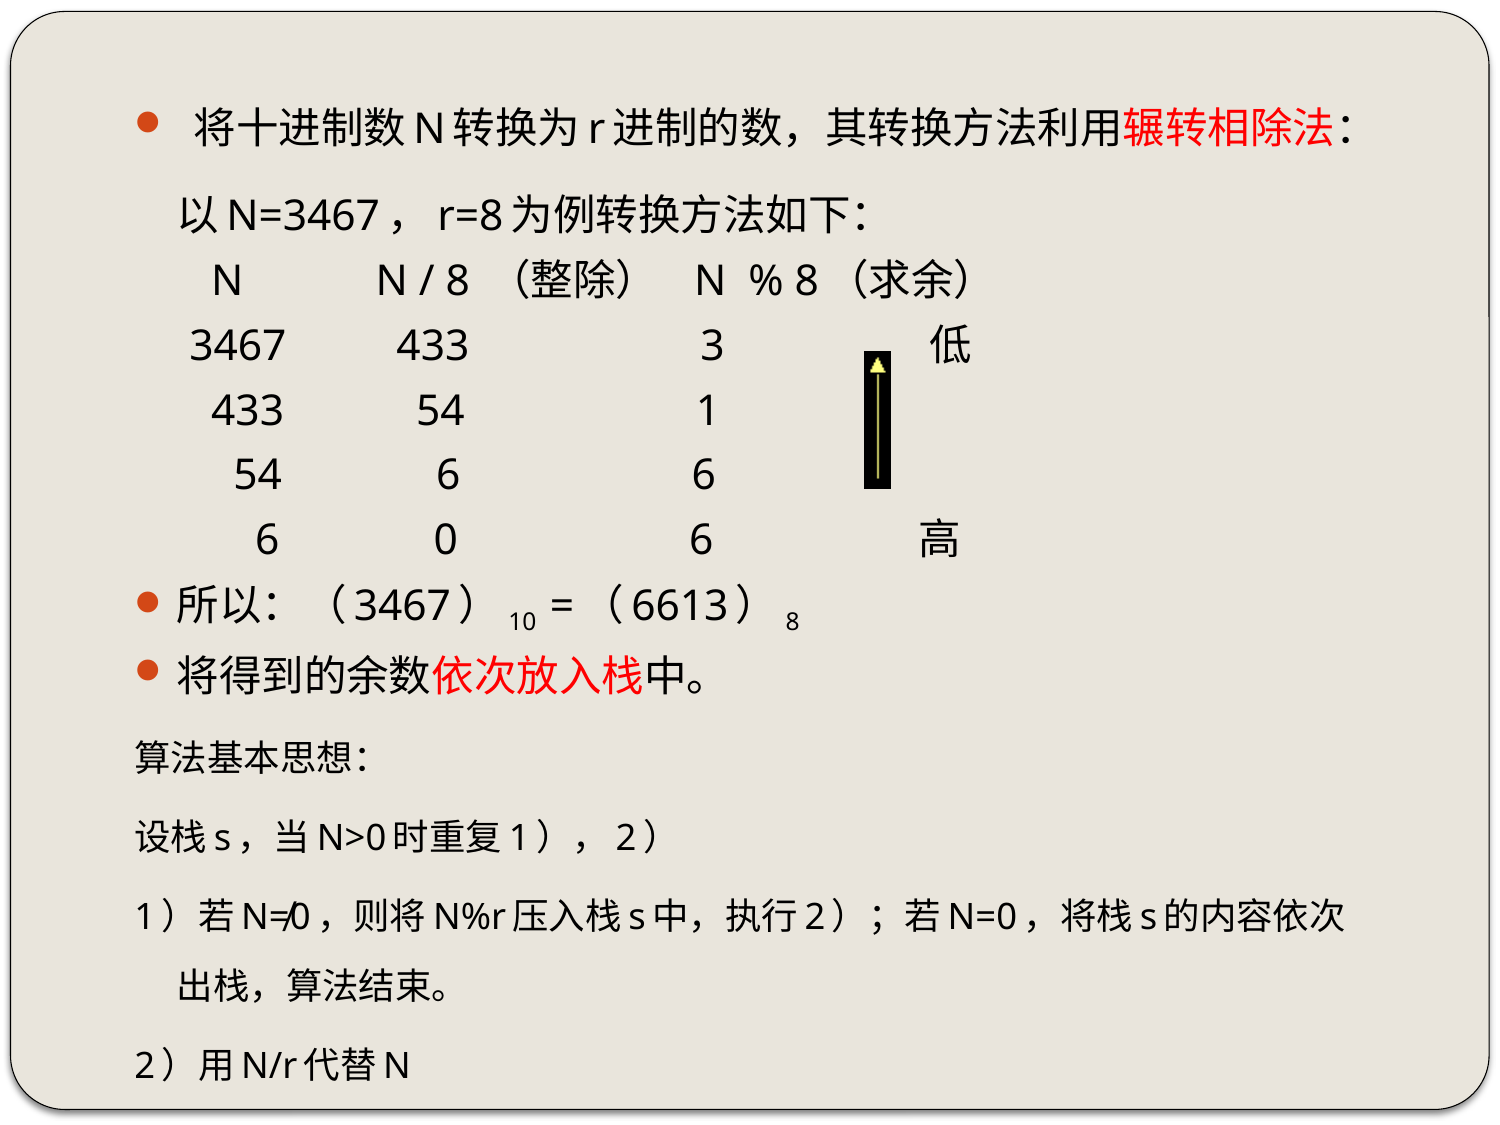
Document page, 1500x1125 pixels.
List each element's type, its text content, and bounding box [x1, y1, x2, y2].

picture [863, 351, 891, 490]
list 将十进制数N转换为r进制的数，其转换方法利用辗转相除法：以N=3467，r=8为例转换方法如下： N N / 8 （整除） N % 8（求余） 3467 433 3 低 433 54 1 54 6 6 6 0 6 高 所以：（3467）10 =（6613）8 将得到的余数依次放入栈中。 算法基本思想： 设栈s，当N>0时重复1），2） 1）若N≠0，则将N%r压入栈s中，执行2）；若N=0，将栈s的内容依次出栈，算法结束。 2）用N/r代替N [119, 58, 1395, 1102]
